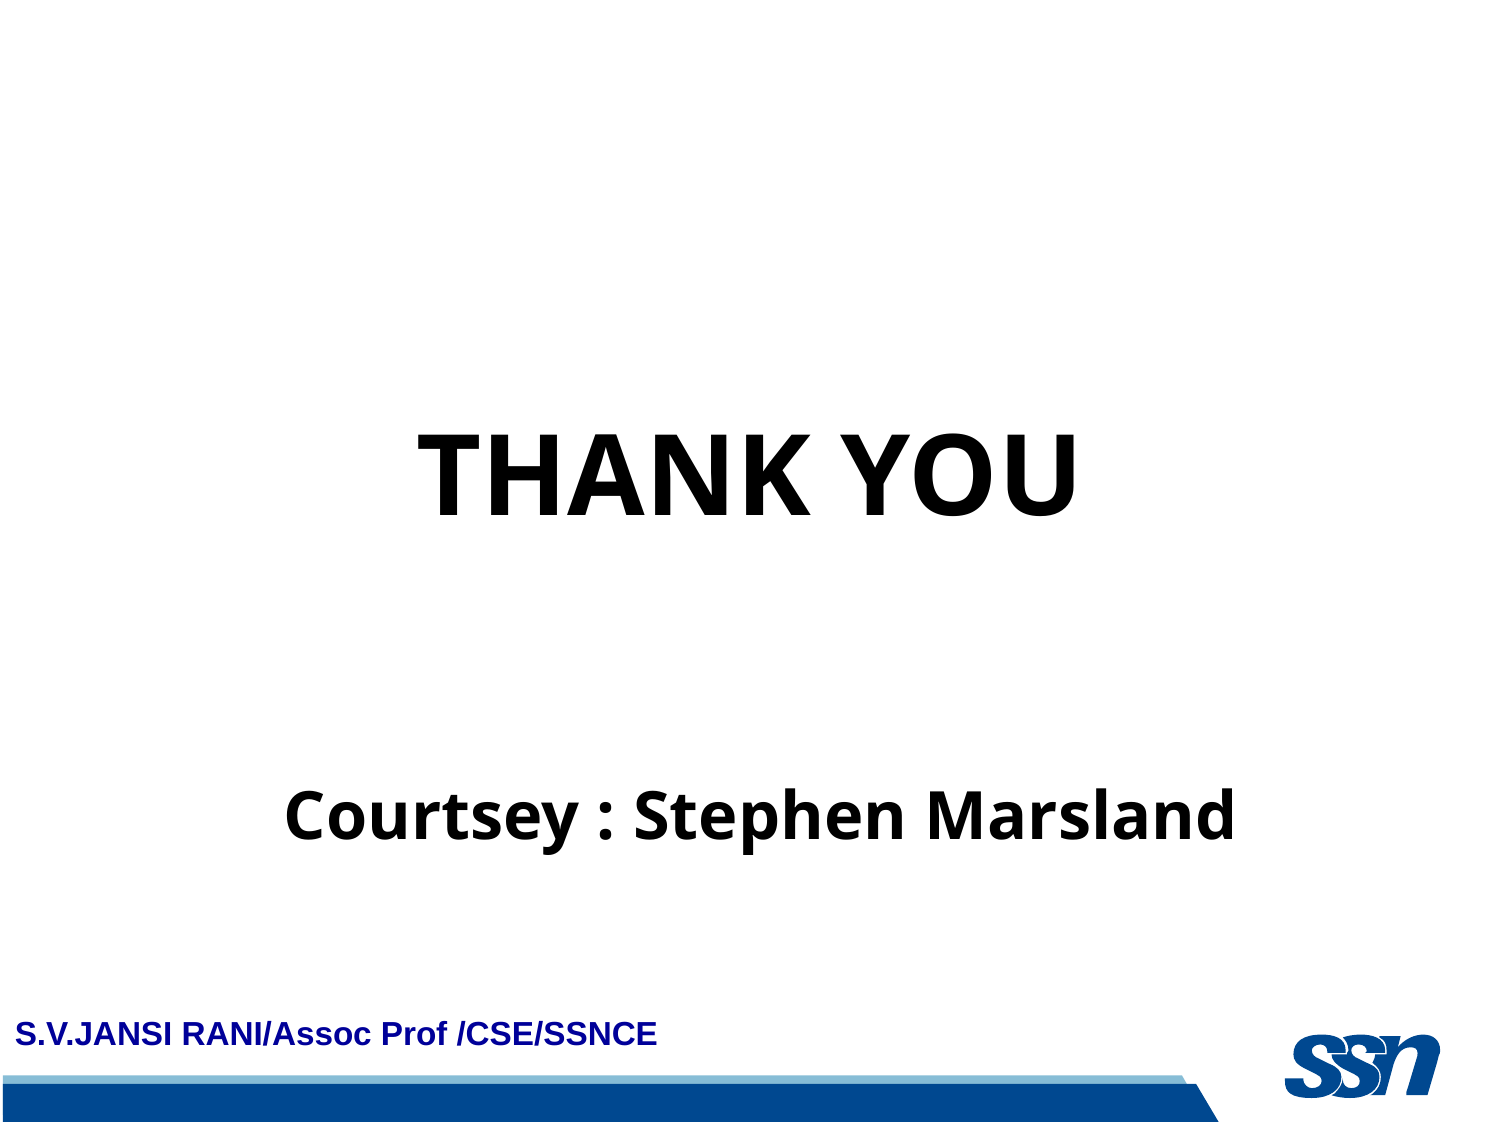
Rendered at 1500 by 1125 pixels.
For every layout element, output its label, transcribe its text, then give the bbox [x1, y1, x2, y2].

text_box Courtsey : Stephen Marsland [123, 692, 1399, 934]
title THANK YOU [112, 349, 1388, 591]
